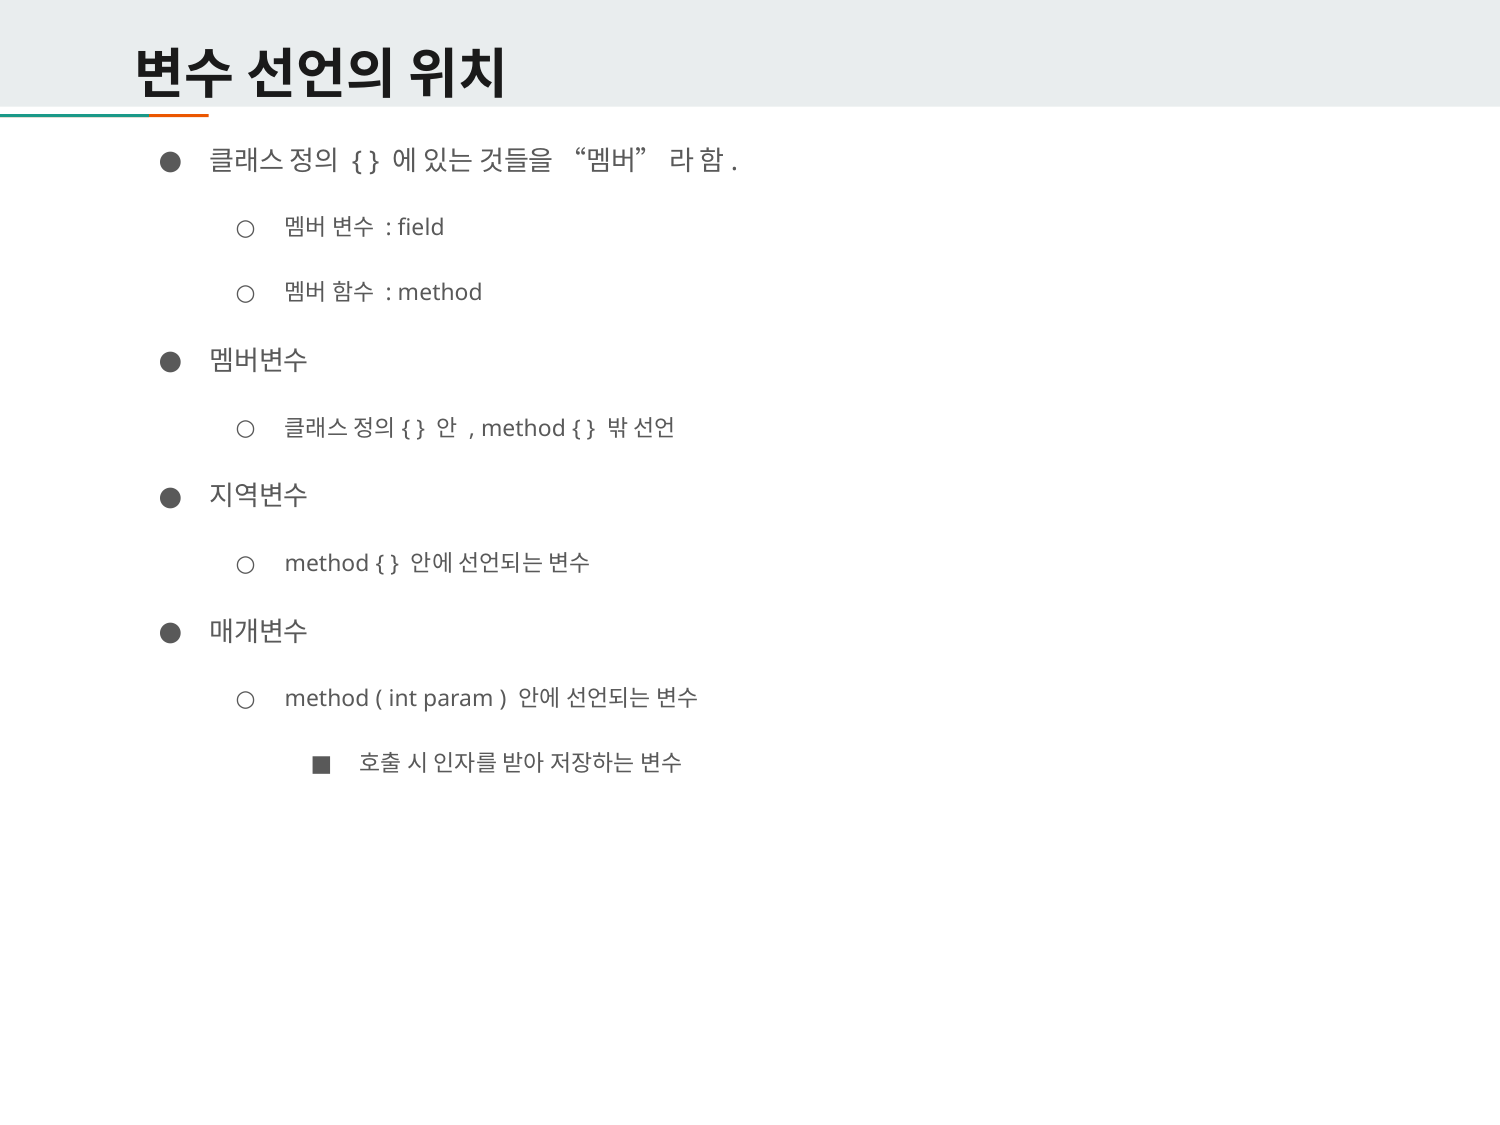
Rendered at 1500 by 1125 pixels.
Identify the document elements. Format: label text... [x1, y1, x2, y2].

list 클래스 정의 { } 에 있는 것들을 “멤버” 라 함. 멤버 변수 : field 멤버 함수 : method 멤버변수 클래스 정의{ } 안 , method { } 밖 선언 지역변수 method { } 안에 선언되는 변수 매개변수 method ( int param ) 안에 선언되는 변수 호출 시 인자를 받아 저장하는 변수 [119, 130, 1381, 950]
title 변수 선언의 위치 [119, 13, 1381, 130]
